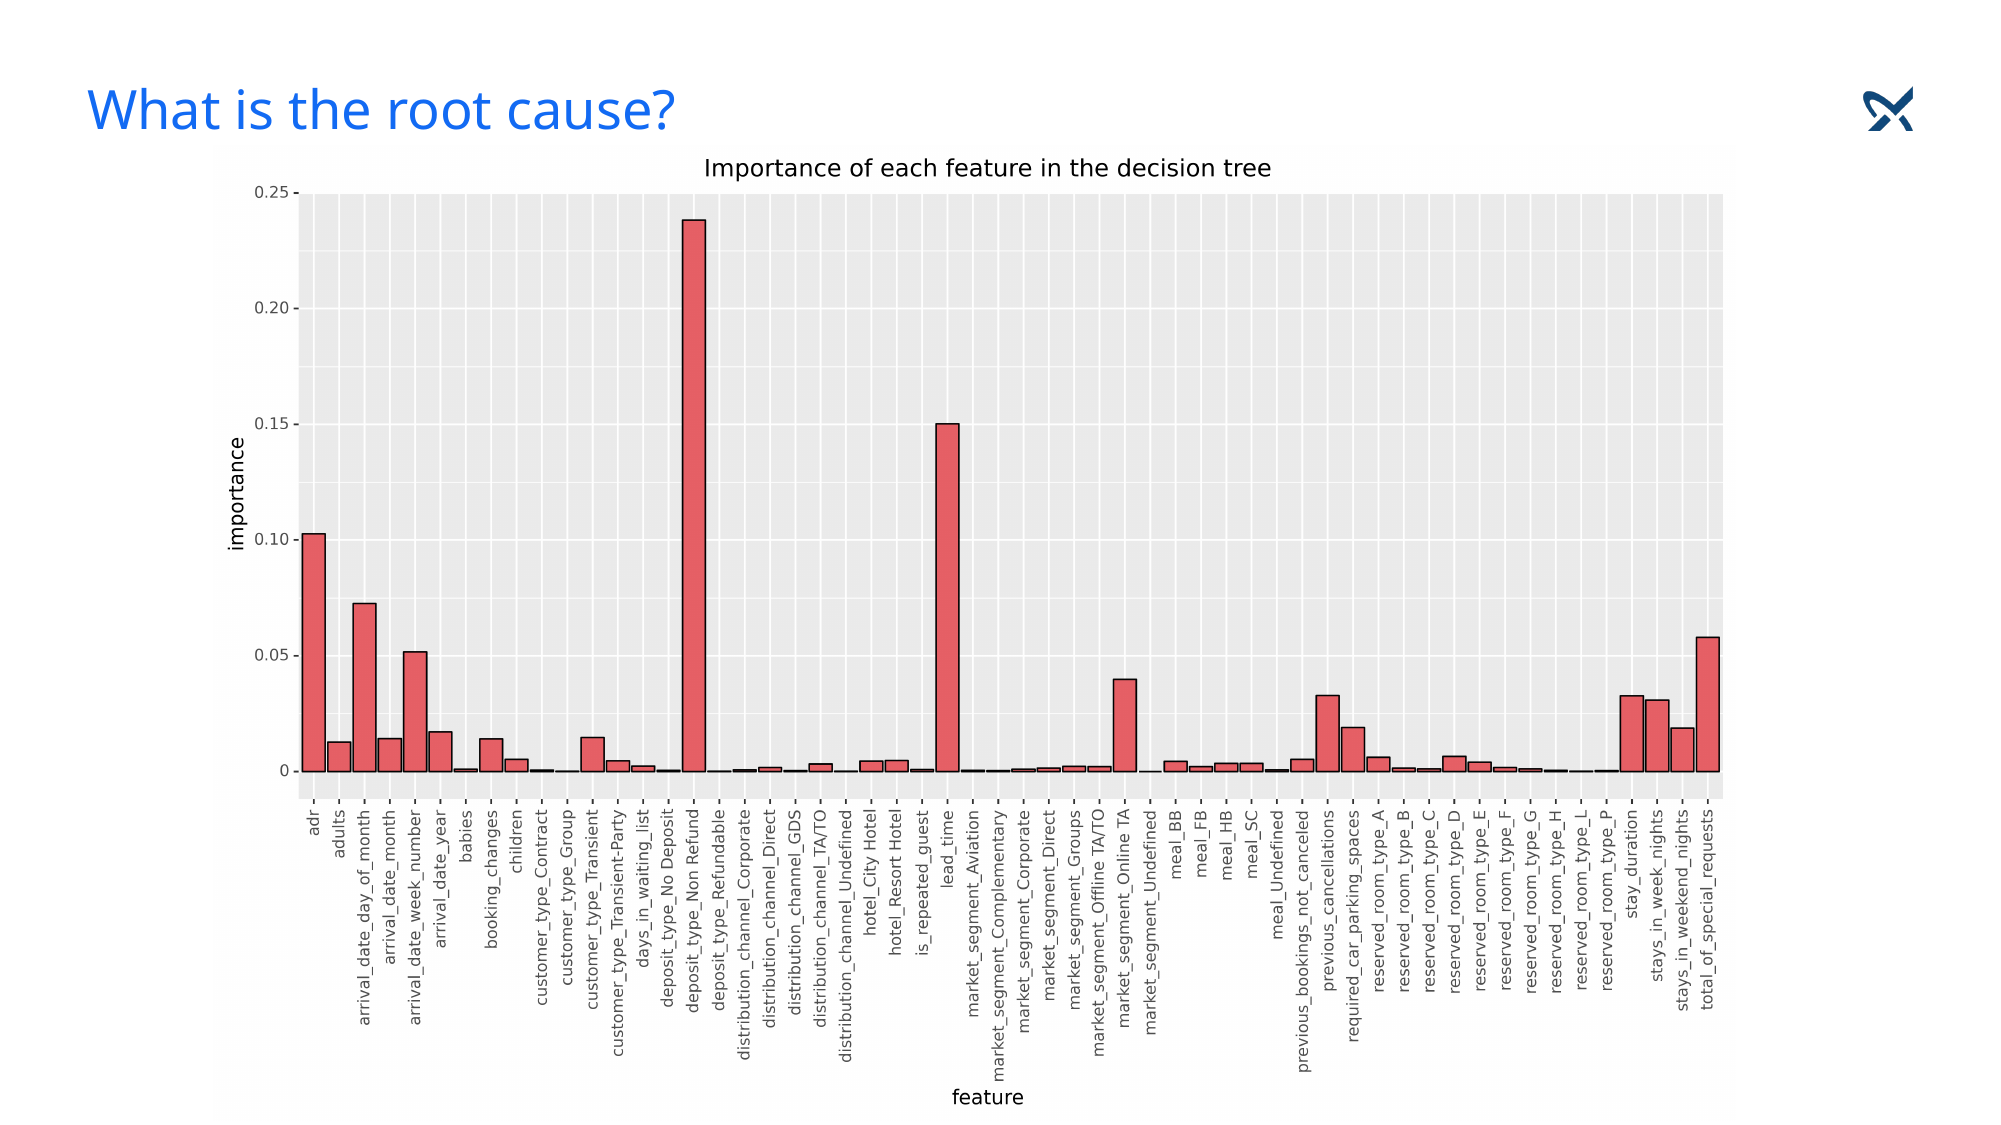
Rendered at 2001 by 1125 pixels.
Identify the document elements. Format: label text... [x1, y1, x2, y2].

picture [1863, 86, 1913, 131]
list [213, 145, 1736, 1121]
title What is the root cause? [86, 82, 1681, 197]
